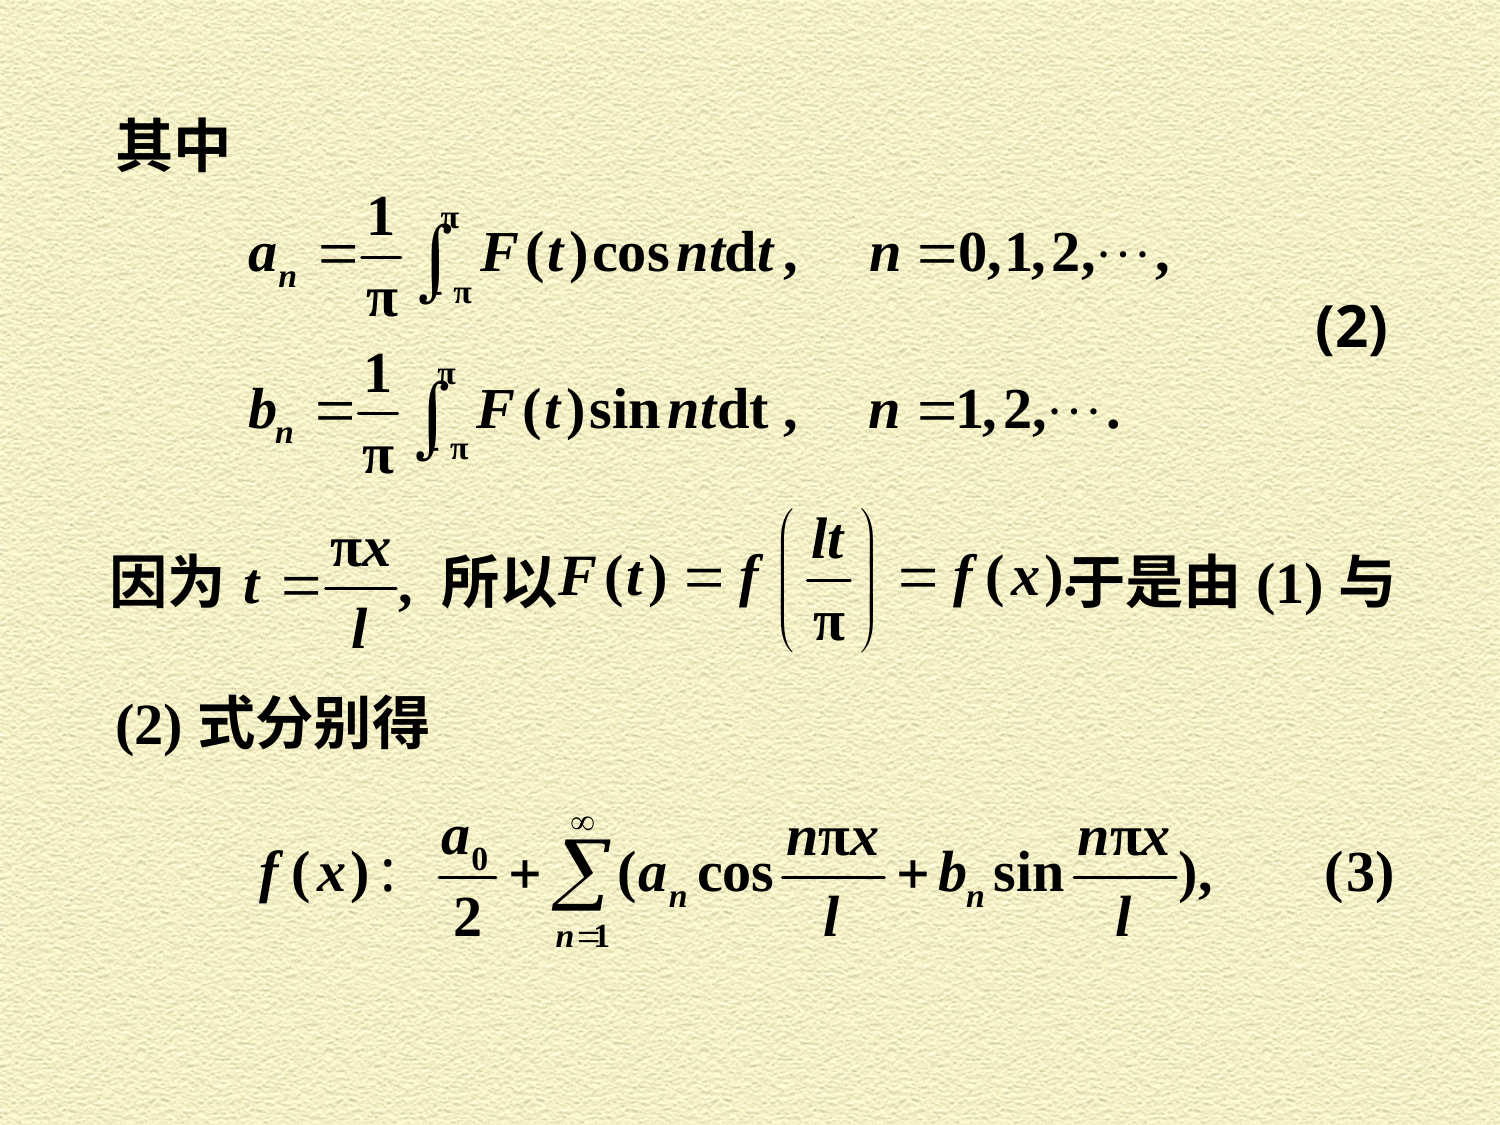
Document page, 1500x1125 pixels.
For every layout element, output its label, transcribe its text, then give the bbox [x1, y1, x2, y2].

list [244, 800, 1399, 953]
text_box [245, 185, 1419, 480]
picture [0, 0, 1500, 1125]
text_box (2)式分别得 [100, 678, 459, 764]
text_box 其中 [100, 101, 248, 187]
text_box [93, 503, 1407, 659]
